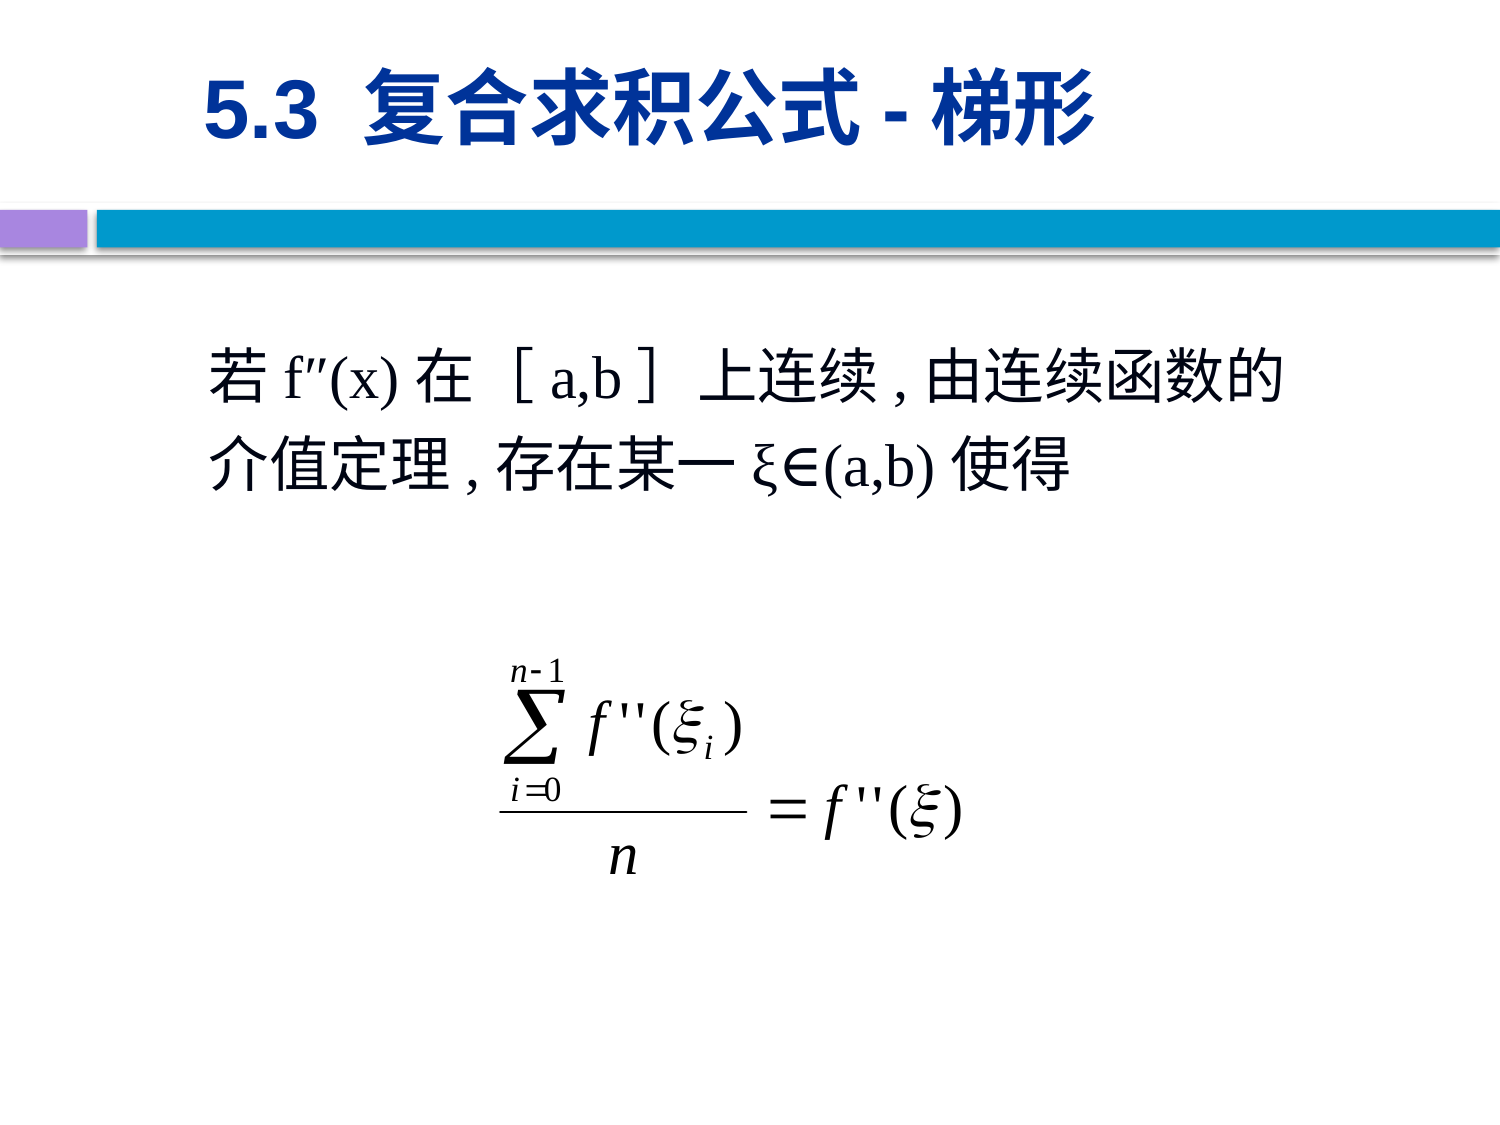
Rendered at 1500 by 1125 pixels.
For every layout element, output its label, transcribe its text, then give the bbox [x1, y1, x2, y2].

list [489, 644, 975, 888]
title 5.3 复合求积公式-梯形 [188, 35, 1468, 275]
list 若f″(x)在［a,b］上连续,由连续函数的 介值定理,存在某一ξ∈(a,b)使得 [193, 331, 1412, 575]
